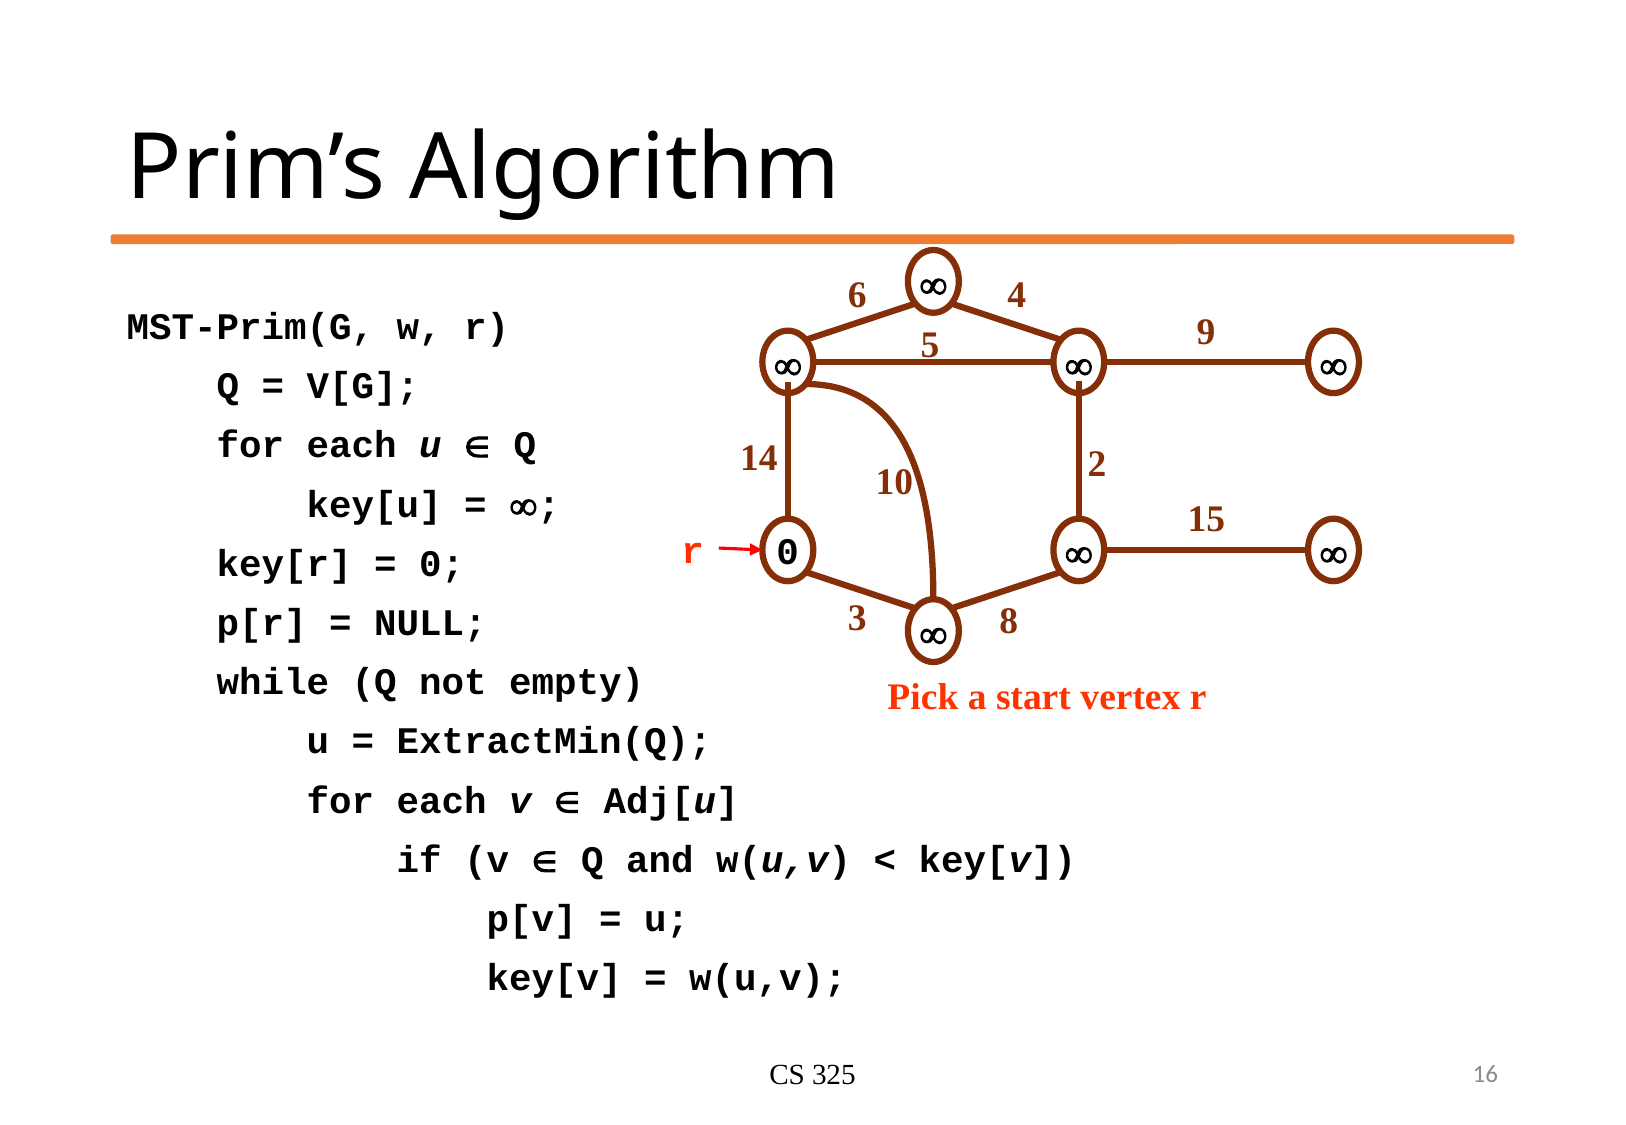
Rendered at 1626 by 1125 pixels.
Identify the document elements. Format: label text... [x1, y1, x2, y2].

text_box  [907, 599, 959, 663]
list MST-Prim(G, w, r) Q = V[G]; for each u  Q key[u] = ; key[r] = 0; p[r] = NULL; while (Q not empty) u = ExtractMin(Q); for each v  Adj[u] if (v  Q and w(u,v) < key[v]) p[v] = u; key[v] = w(u,v); [111, 299, 1514, 1014]
text_box 9 [1181, 299, 1231, 360]
text_box 3 [833, 607, 882, 645]
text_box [805, 574, 916, 607]
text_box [805, 305, 916, 338]
text_box  [762, 330, 814, 393]
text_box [951, 574, 1061, 607]
text_box r [666, 518, 719, 578]
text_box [764, 428, 975, 556]
text_box 2 [1072, 431, 1078, 491]
text_box 15 [1172, 486, 1241, 546]
text_box  [1053, 330, 1105, 393]
text_box  [1308, 330, 1359, 394]
text_box 14 [725, 425, 787, 486]
footer CS 325 [538, 1042, 1087, 1103]
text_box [951, 305, 1061, 338]
text_box  [1053, 518, 1105, 582]
text_box Pick a start vertex r [872, 664, 1222, 725]
text_box 5 [905, 312, 955, 361]
text_box  [907, 249, 959, 312]
text_box 4 [992, 262, 1042, 305]
title Prim’s Algorithm [111, 59, 1514, 278]
text_box 5 [905, 363, 955, 373]
slide_number 16 [1147, 1042, 1514, 1103]
text_box 6 [833, 262, 882, 305]
text_box 0 [762, 539, 813, 582]
text_box 8 [984, 607, 1033, 648]
text_box  [1308, 518, 1359, 582]
text_box 2 [1079, 431, 1122, 491]
